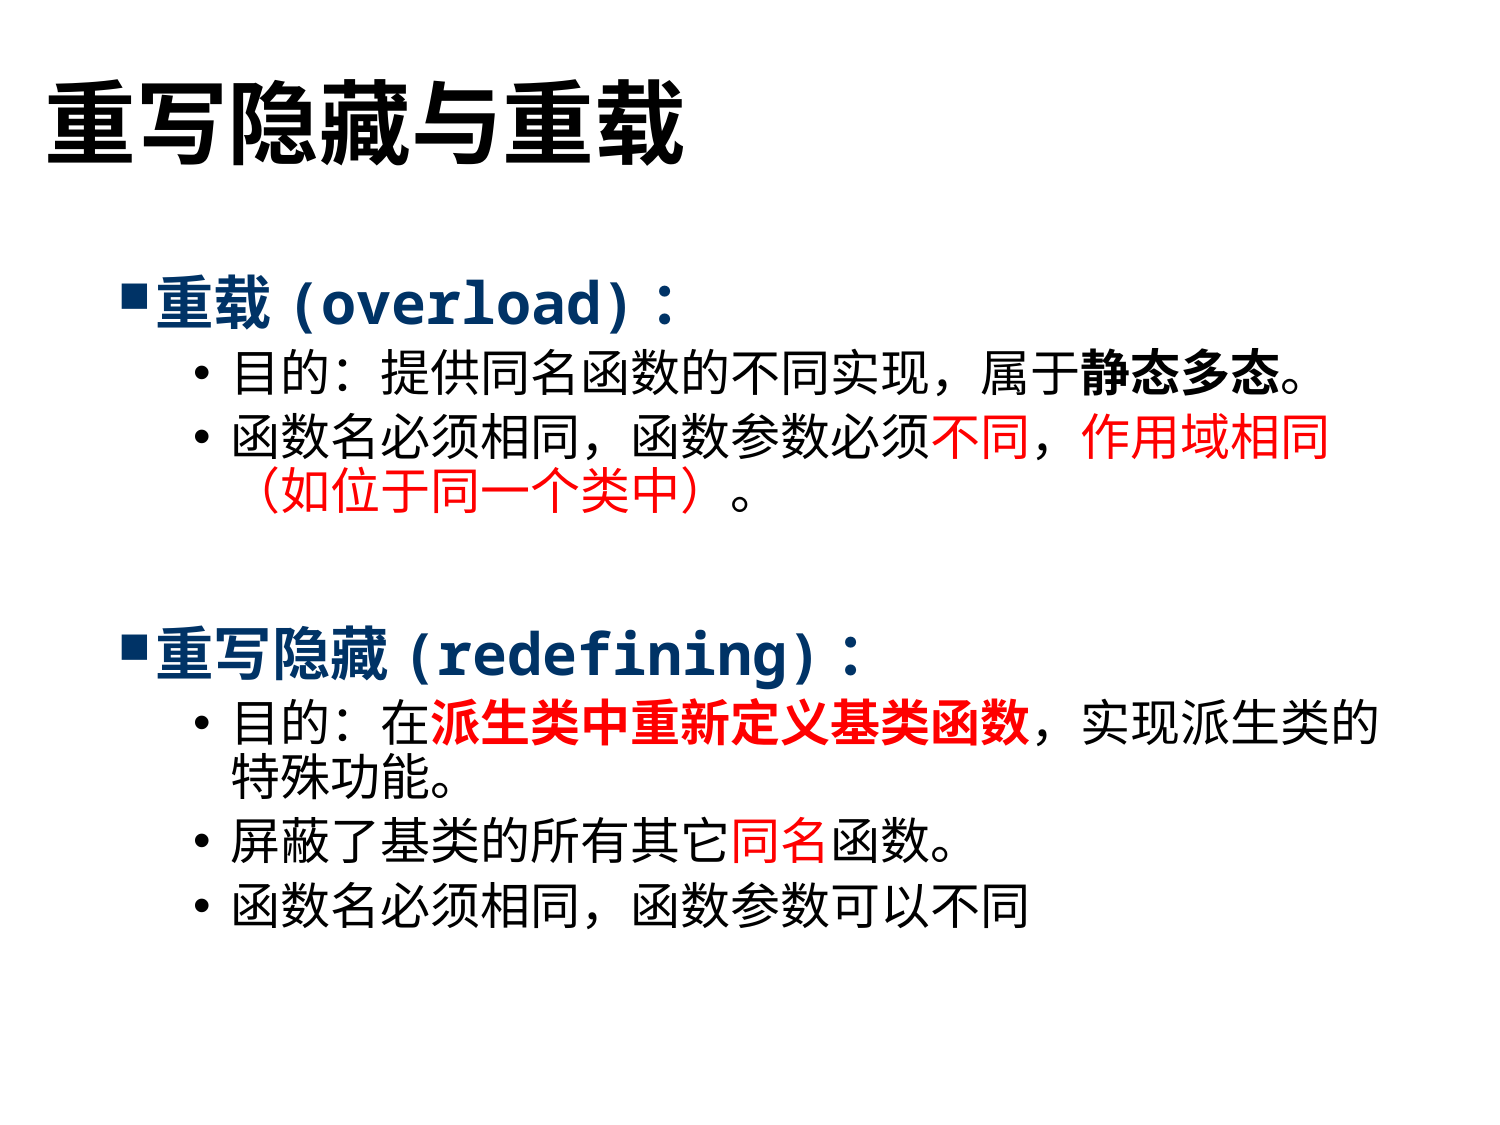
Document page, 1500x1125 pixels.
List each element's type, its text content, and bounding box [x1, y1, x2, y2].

title 重写隐藏与重载 [29, 19, 1324, 237]
list 重载(overload)： 目的：提供同名函数的不同实现，属于静态多态。 函数名必须相同，函数参数必须不同，作用域相同（如位于同一个类中）。 重写隐藏(redefining)： 目的：在派生类中重新定义基类函数，实现派生类的特殊功能。 屏蔽了基类的所有其它同名函数。 函数名必须相同，函数参数可以不同 [103, 267, 1424, 1047]
